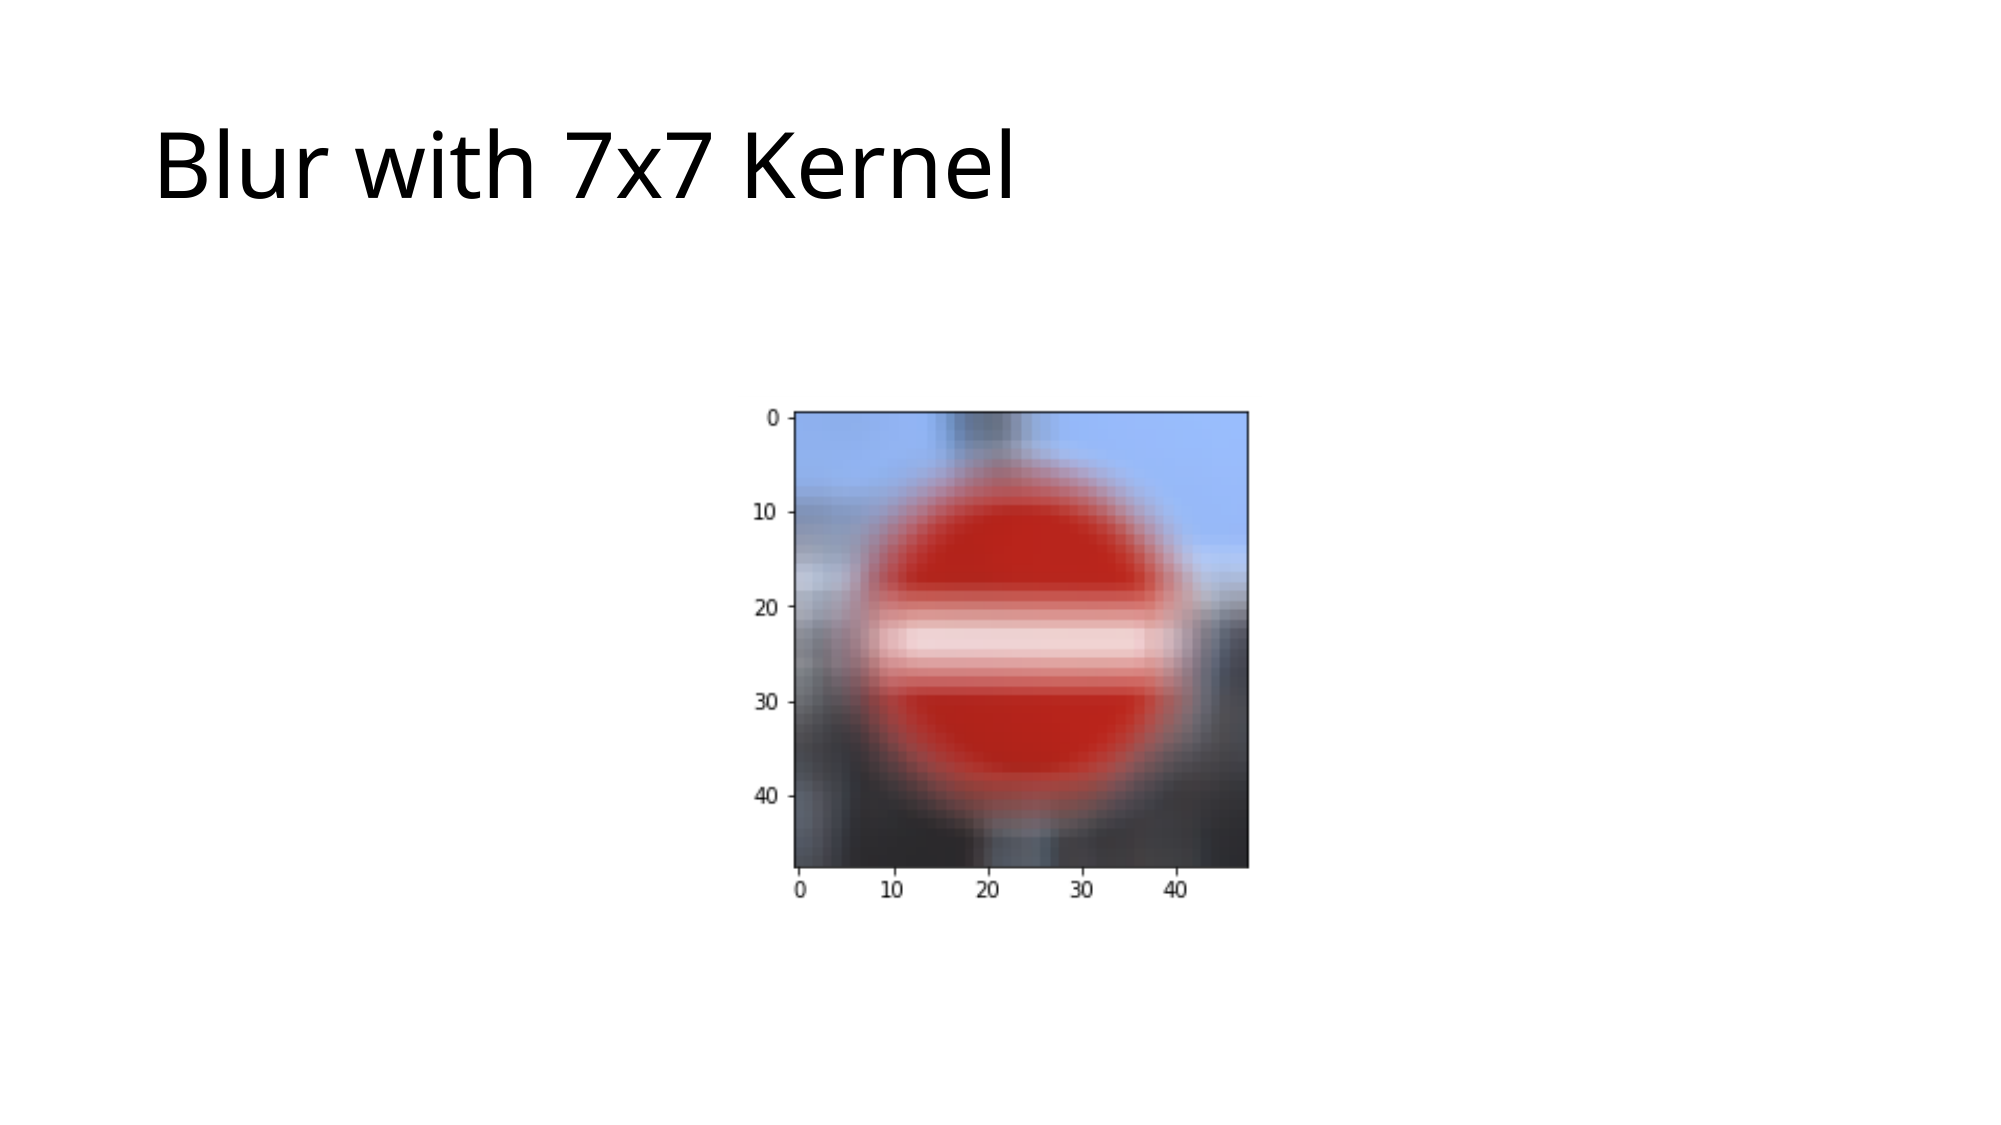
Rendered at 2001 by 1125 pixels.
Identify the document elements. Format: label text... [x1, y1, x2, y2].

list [738, 395, 1262, 917]
title Blur with 7x7 Kernel [137, 59, 1863, 278]
